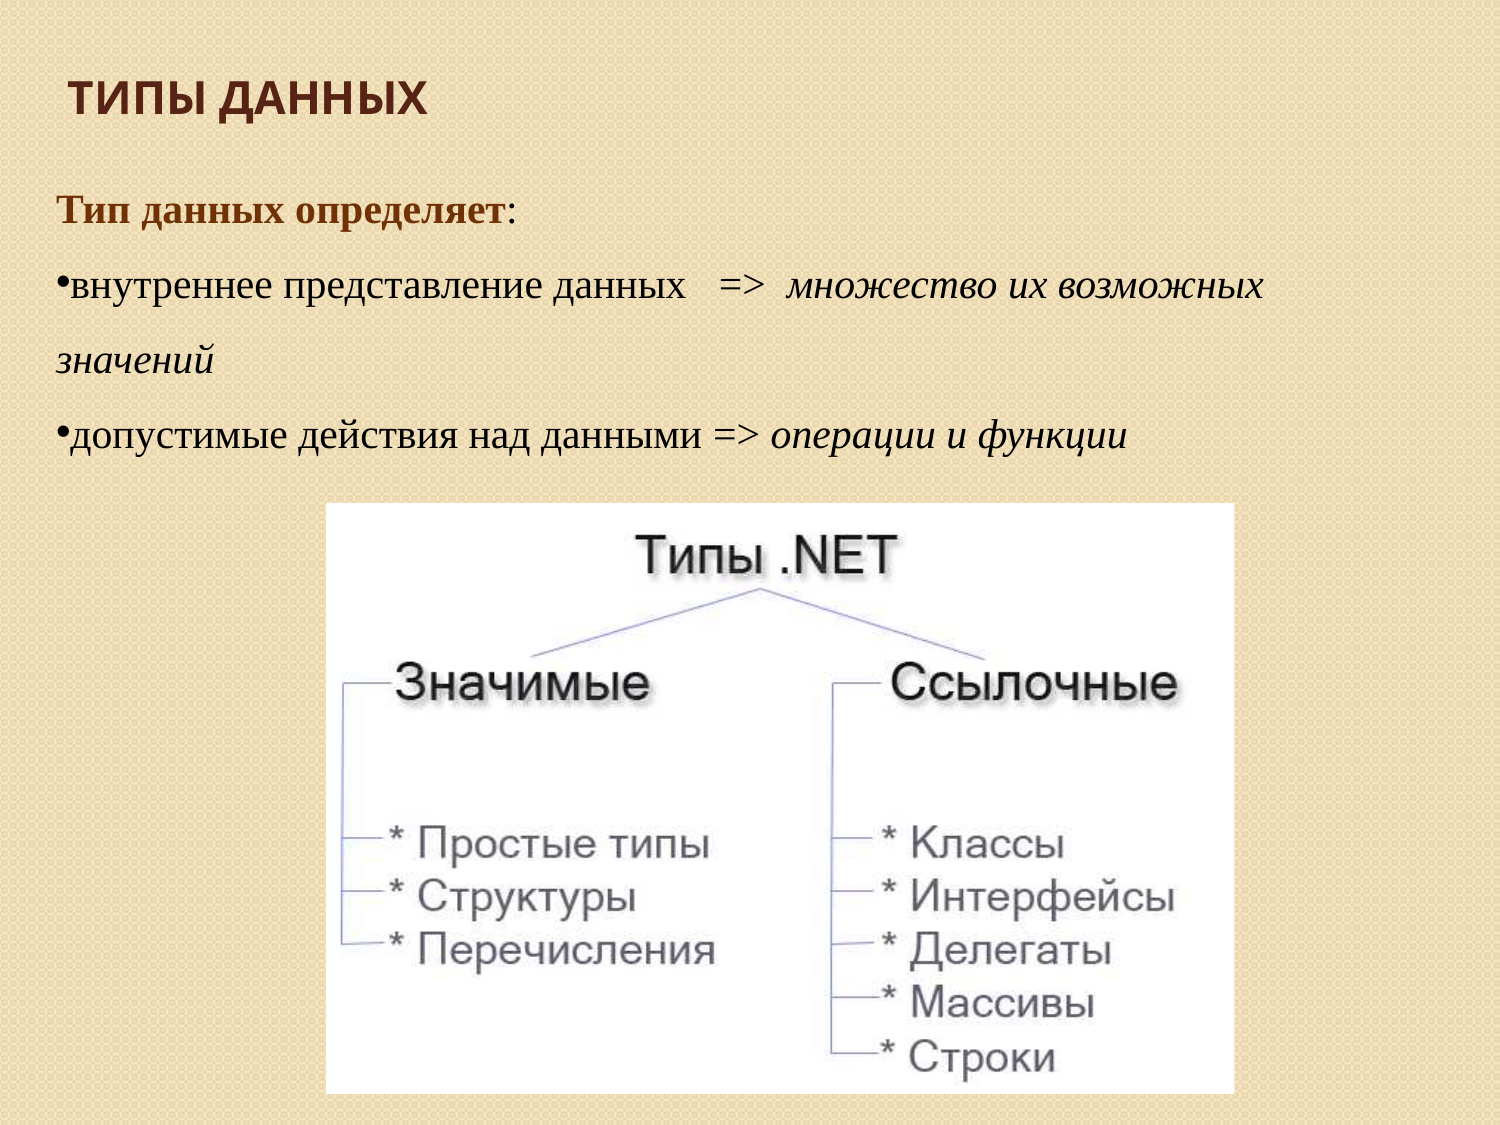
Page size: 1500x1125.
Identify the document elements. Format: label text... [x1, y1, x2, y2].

picture [325, 503, 1235, 1095]
text_box Тип данных определяет: внутреннее представление данных => множество их возможных значений допустимые действия над данными => операции и функции [41, 148, 1436, 464]
title Типы данных [53, 42, 679, 132]
